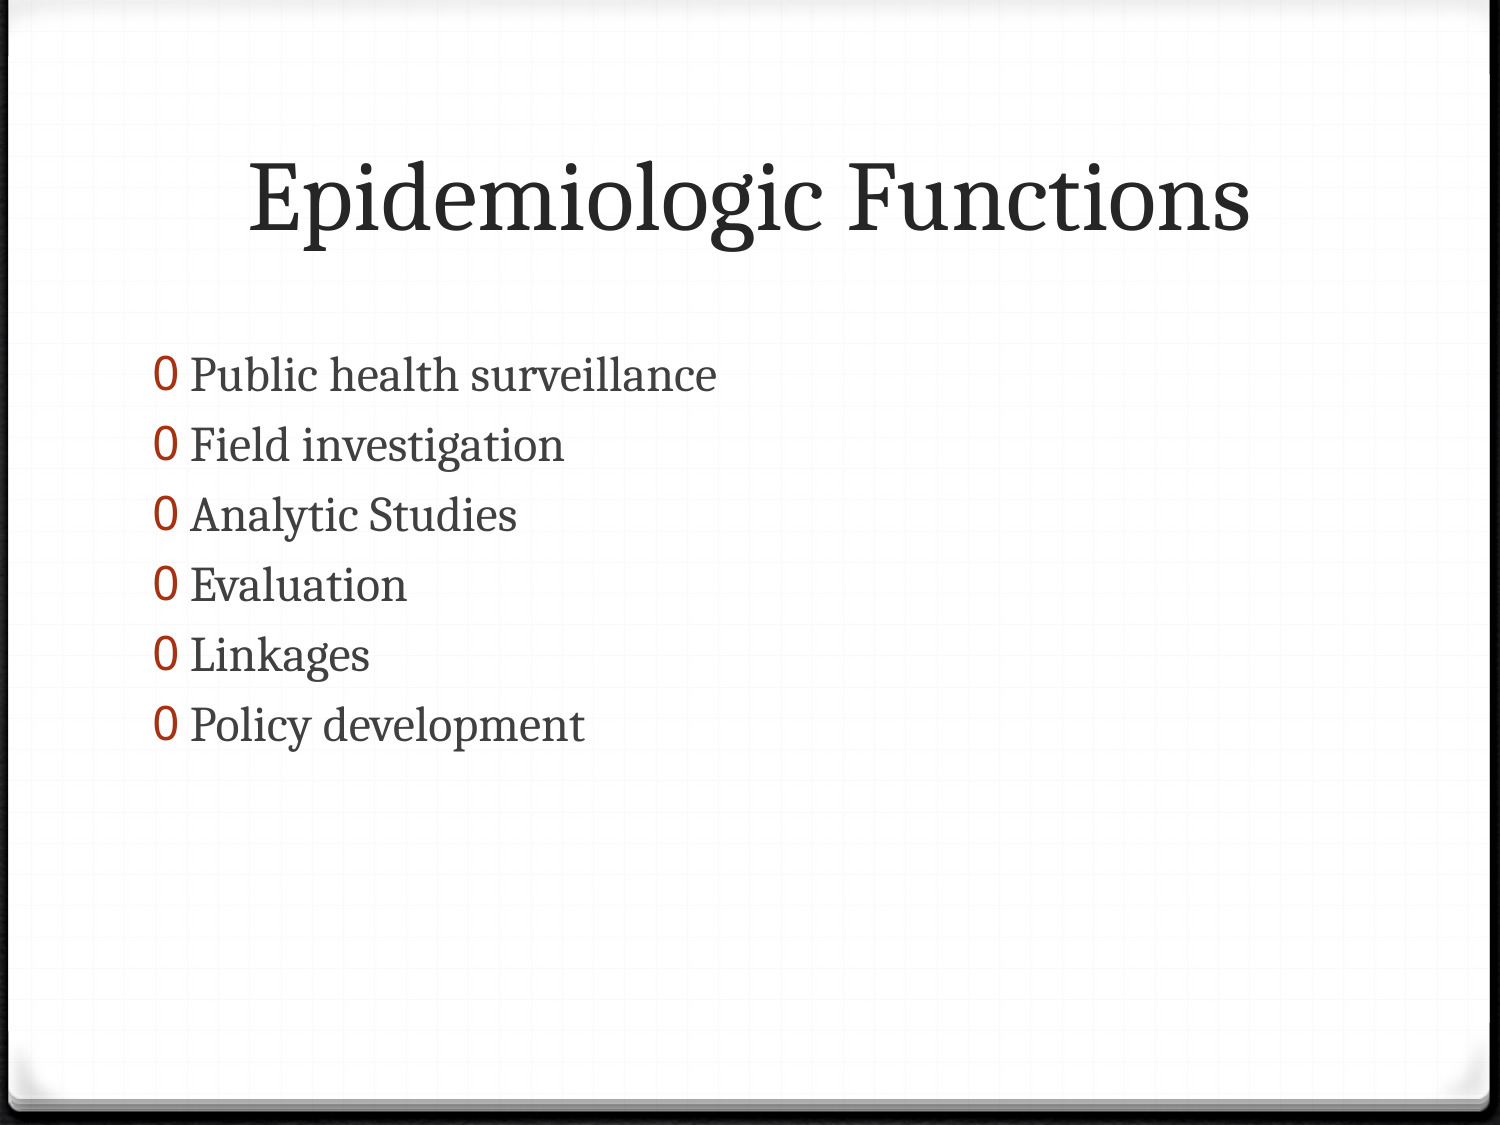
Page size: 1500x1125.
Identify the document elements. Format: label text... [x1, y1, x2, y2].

title Epidemiologic Functions [90, 71, 1410, 309]
picture [0, 0, 1500, 1125]
list Public health surveillance Field investigation Analytic Studies Evaluation Linkages Policy development [137, 334, 1363, 983]
